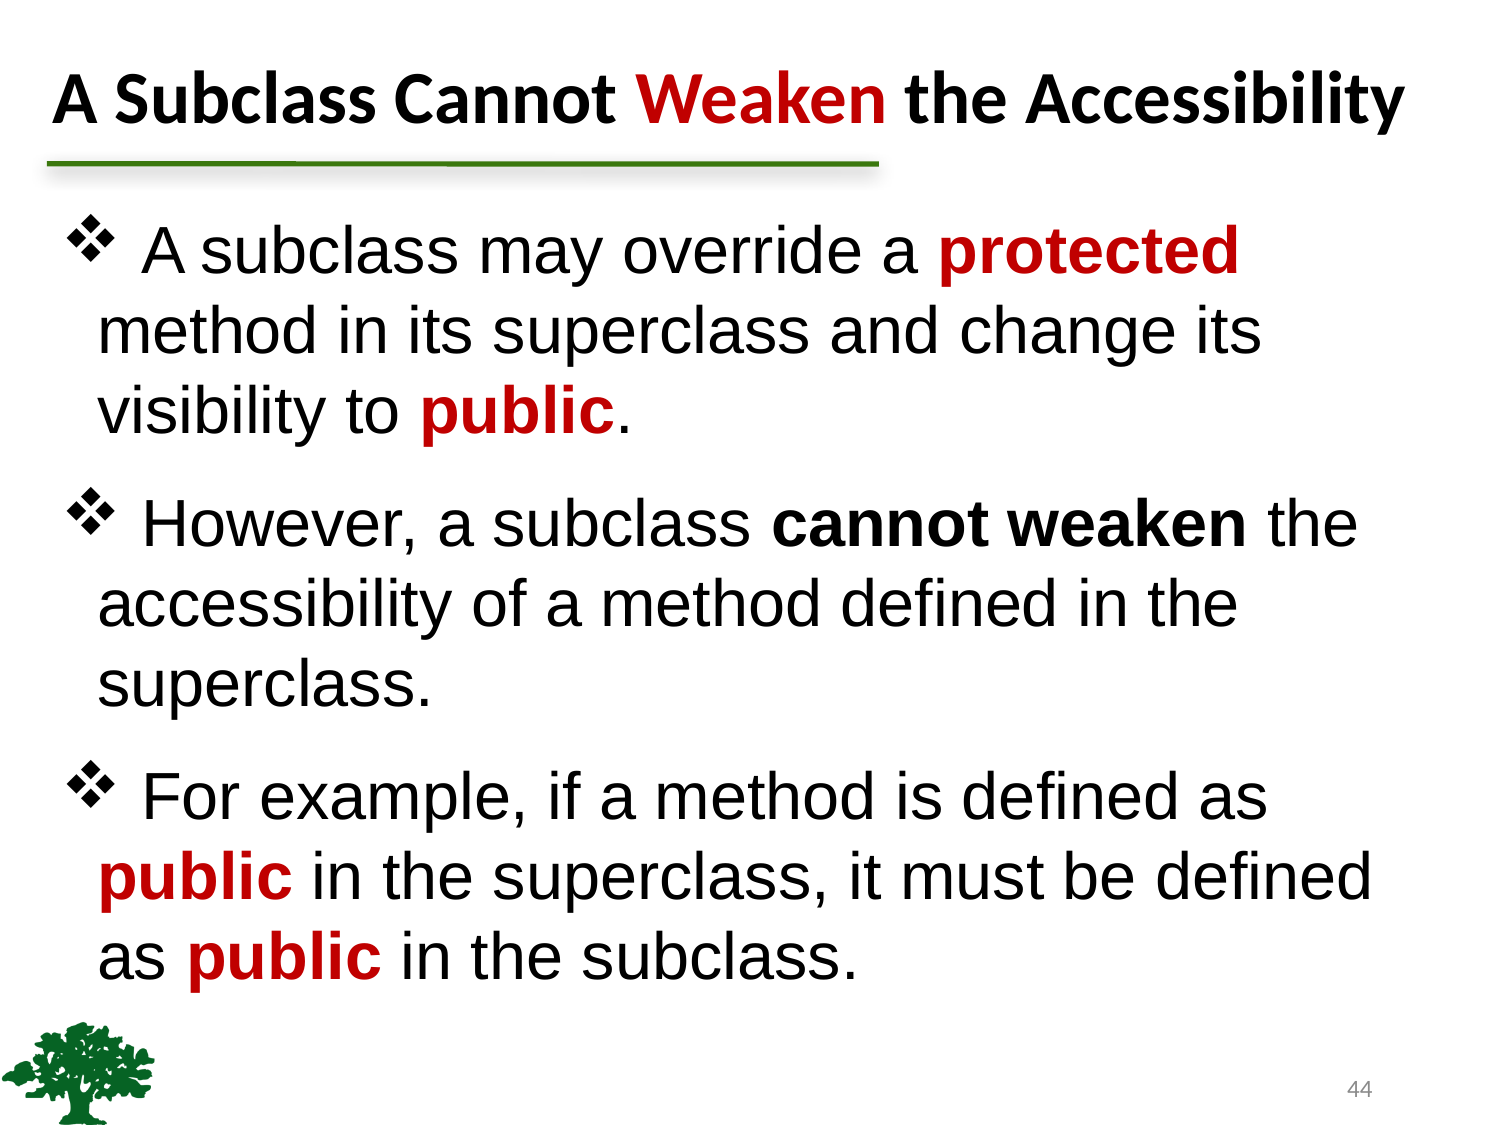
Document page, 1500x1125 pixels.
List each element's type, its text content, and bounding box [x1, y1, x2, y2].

slide_number 44 [1074, 1049, 1388, 1125]
picture [0, 1021, 157, 1125]
title A Subclass Cannot Weaken the Accessibility [37, 37, 1451, 151]
text_box A subclass may override a protected method in its superclass and change its visibility to public. However, a subclass cannot weaken the accessibility of a method defined in the superclass. For example, if a method is defined as public in the superclass, it must be defined as public in the subclass. [46, 199, 1454, 1001]
